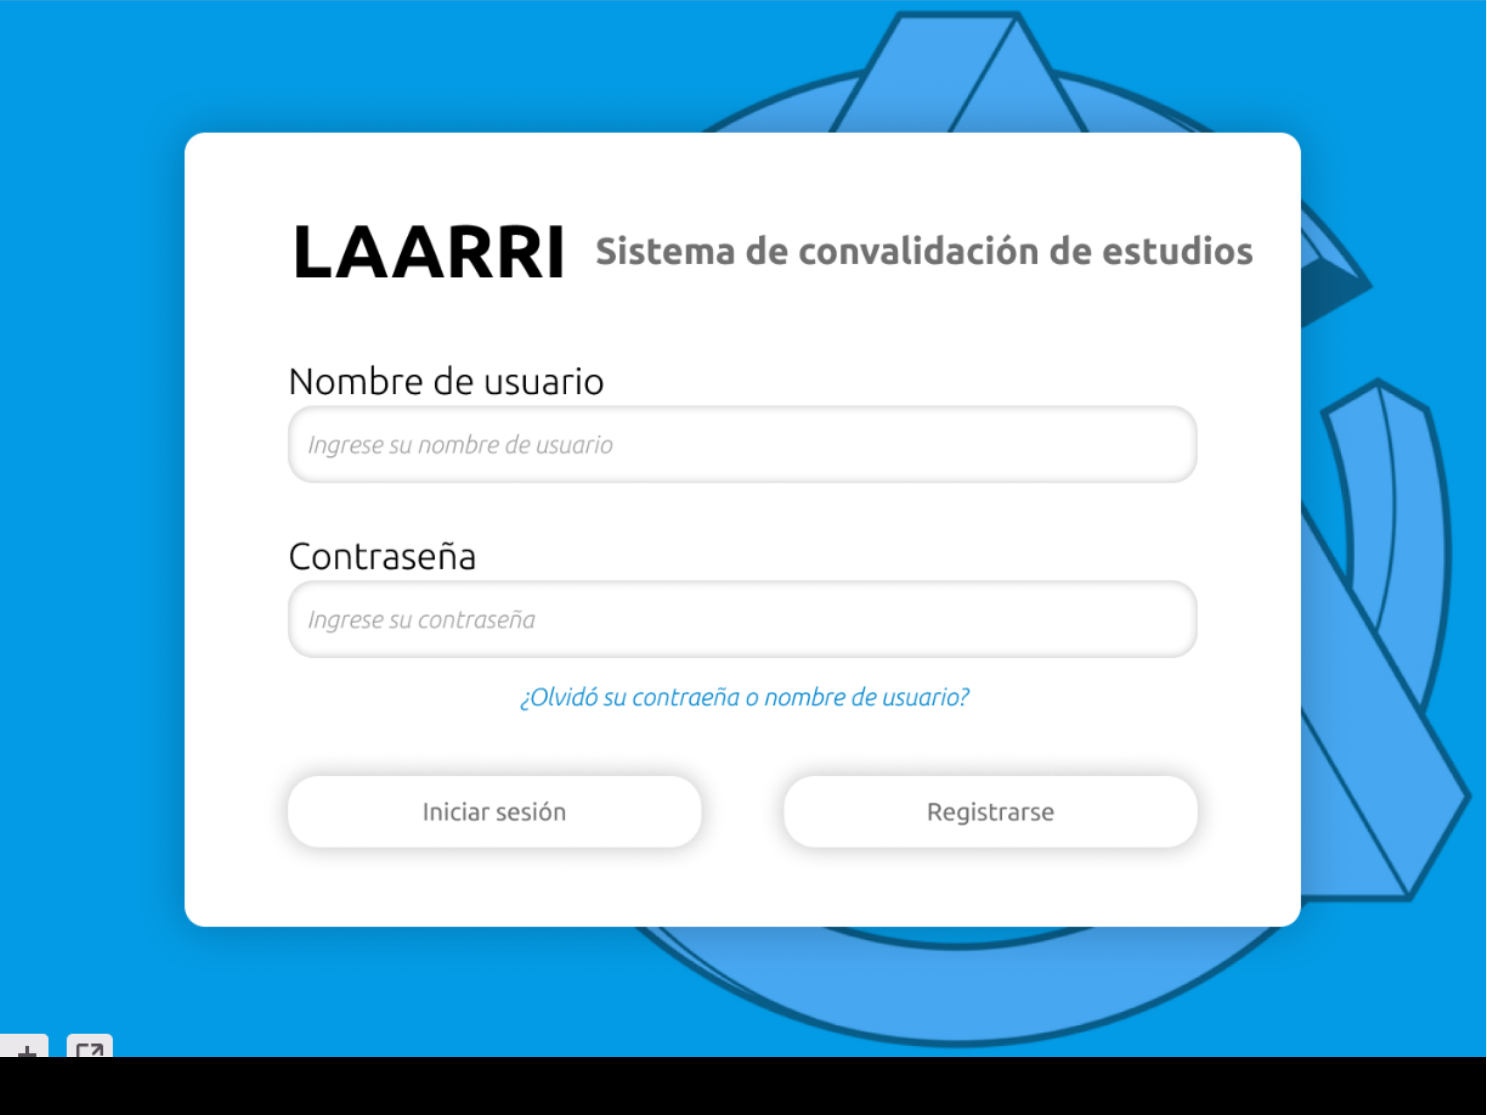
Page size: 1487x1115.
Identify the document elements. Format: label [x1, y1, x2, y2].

picture [0, 1034, 48, 1057]
picture [1329, 387, 1445, 704]
picture [67, 1034, 112, 1057]
picture [185, 18, 1464, 1042]
